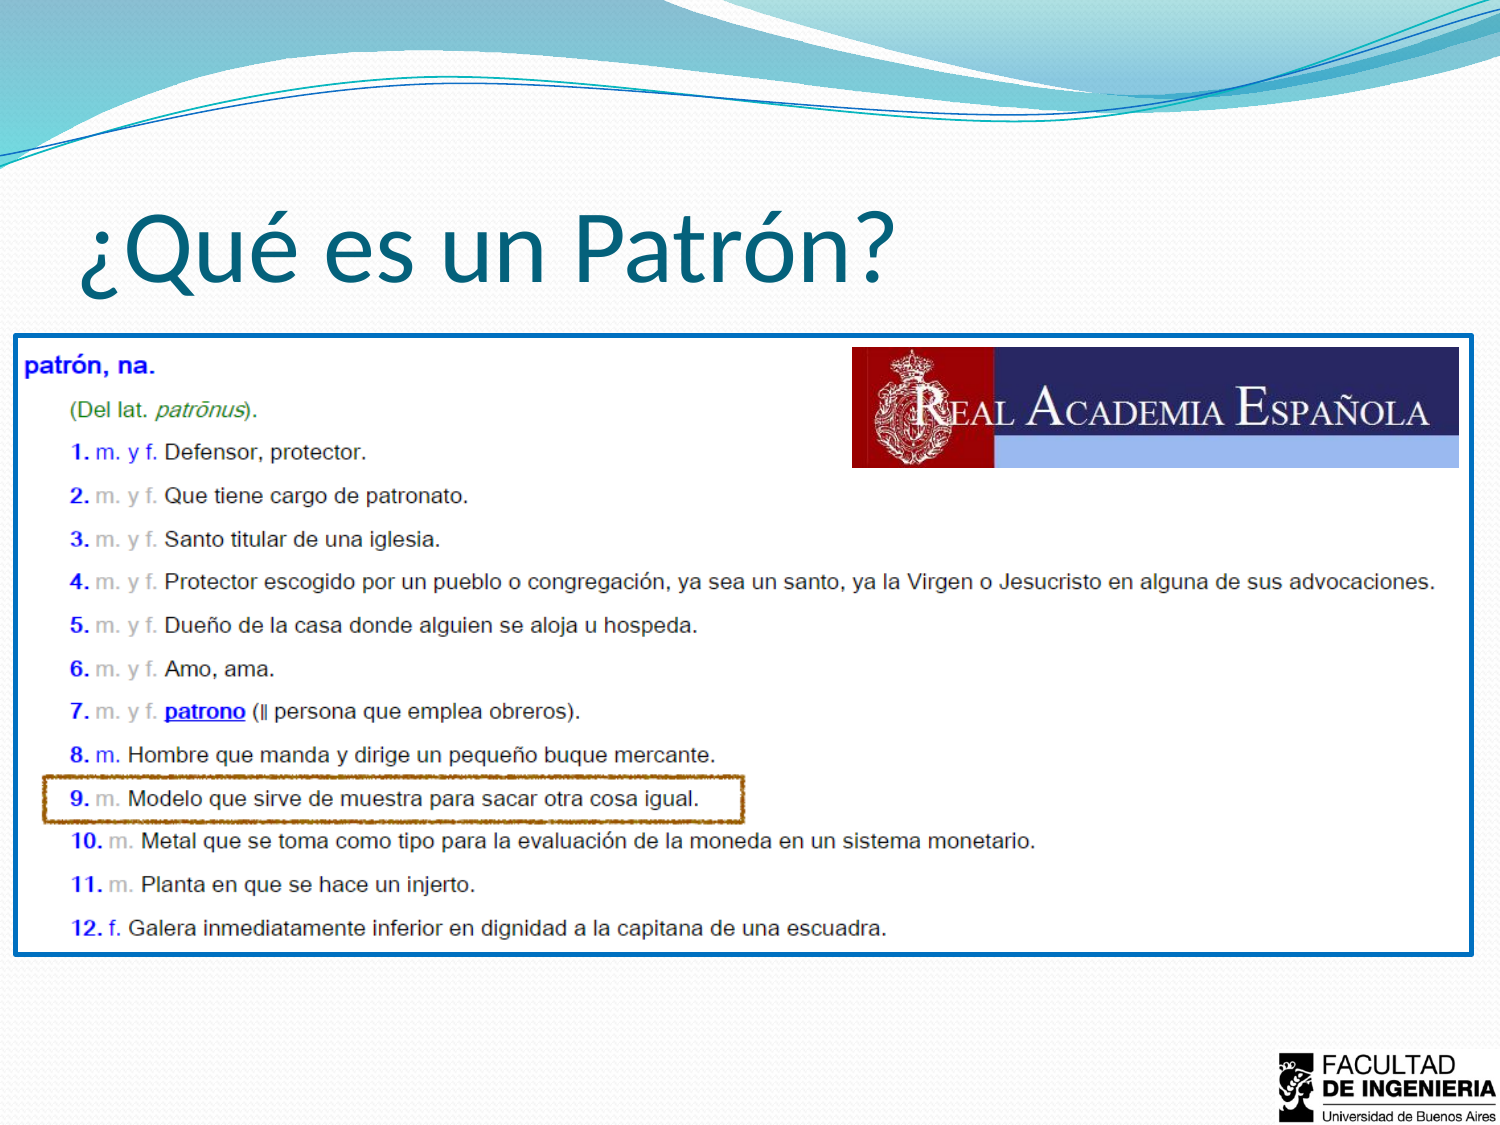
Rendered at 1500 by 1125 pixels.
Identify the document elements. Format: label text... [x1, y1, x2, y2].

title ¿Qué es un Patrón? [75, 115, 1425, 303]
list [17, 337, 1470, 953]
picture [852, 347, 1459, 469]
picture [1275, 1049, 1500, 1125]
